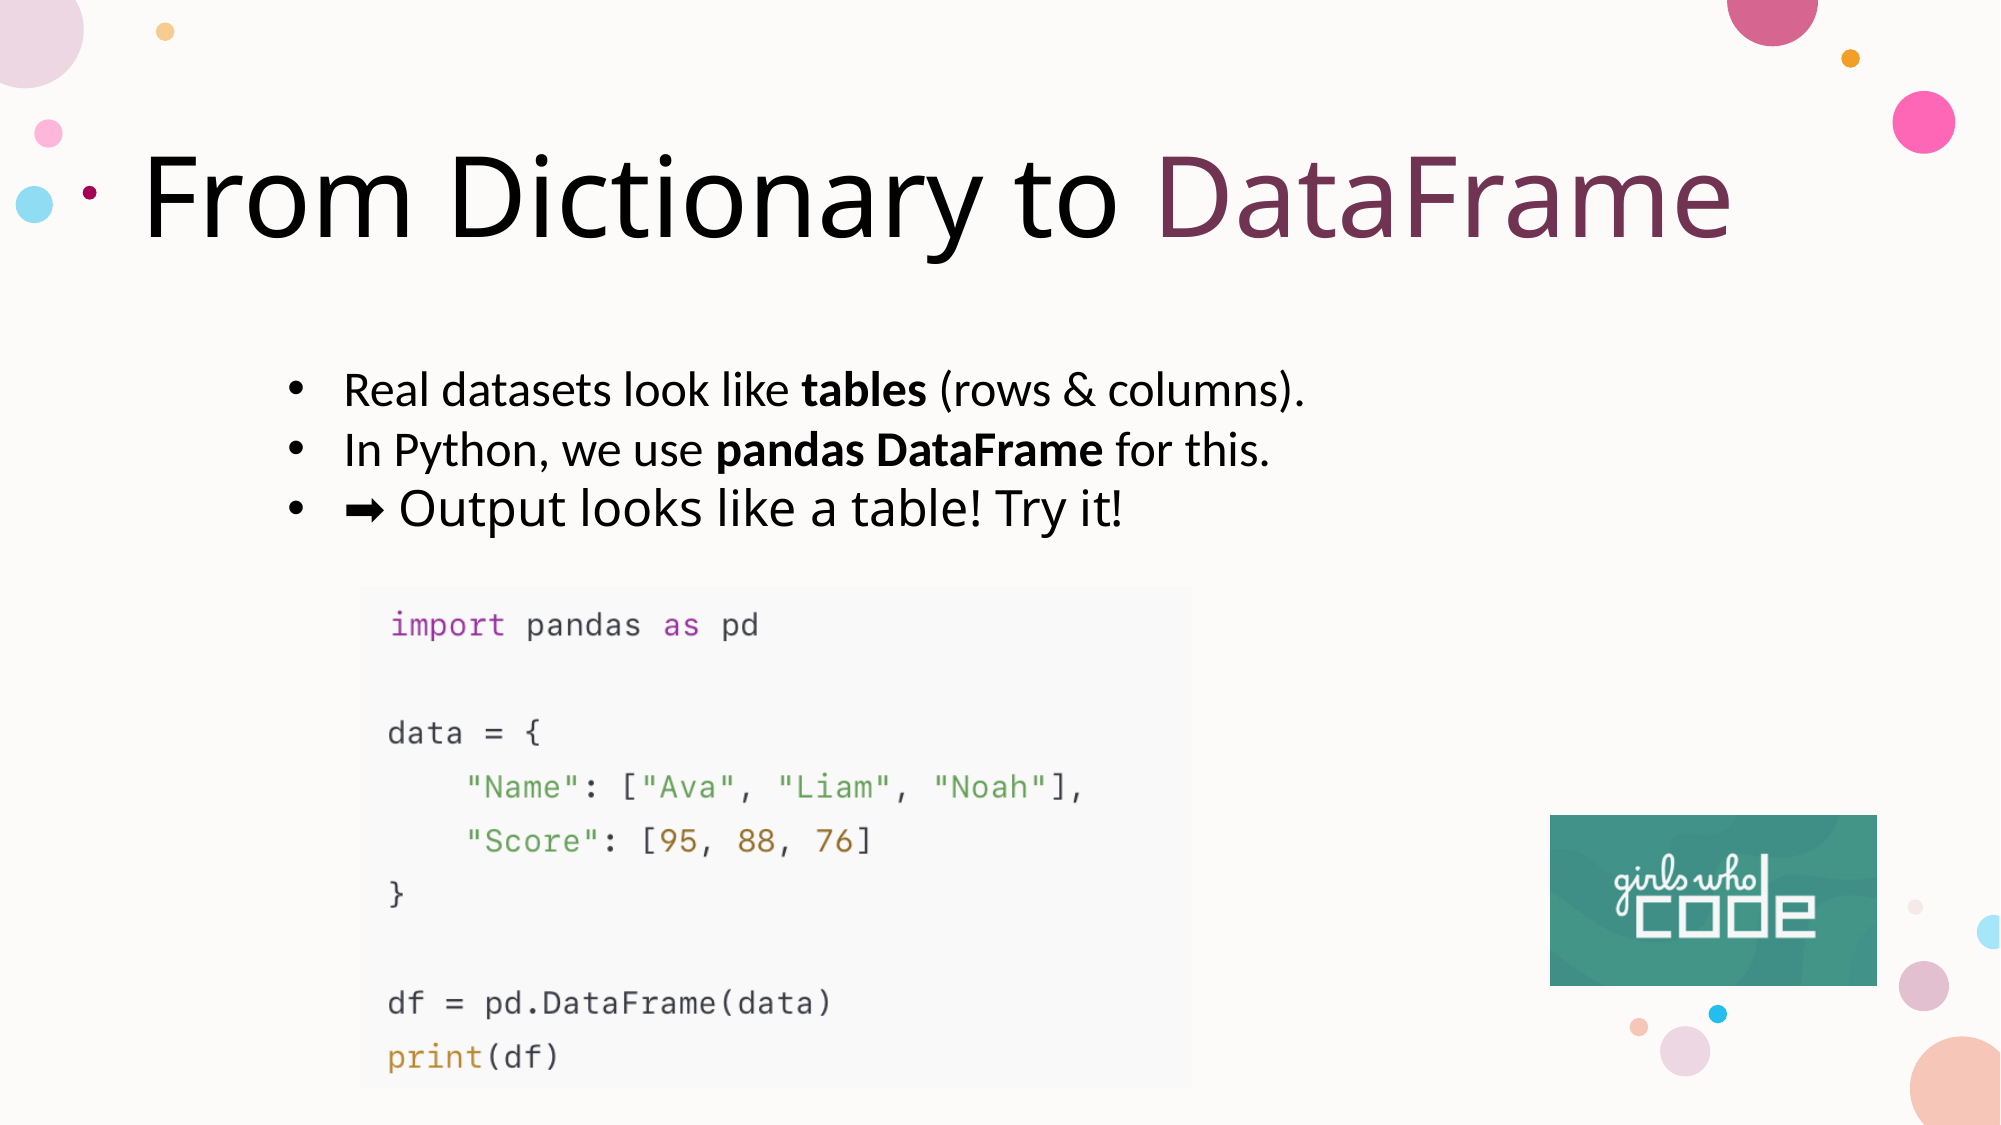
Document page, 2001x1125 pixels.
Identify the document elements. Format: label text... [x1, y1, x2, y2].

picture [1550, 815, 1877, 986]
picture [360, 586, 1192, 1088]
text_box Real datasets look like tables (rows & columns). In Python, we use pandas DataFrame for this. ➡ Output looks like a table! Try it! [272, 349, 1514, 545]
title From Dictionary to DataFrame [125, 92, 1875, 310]
